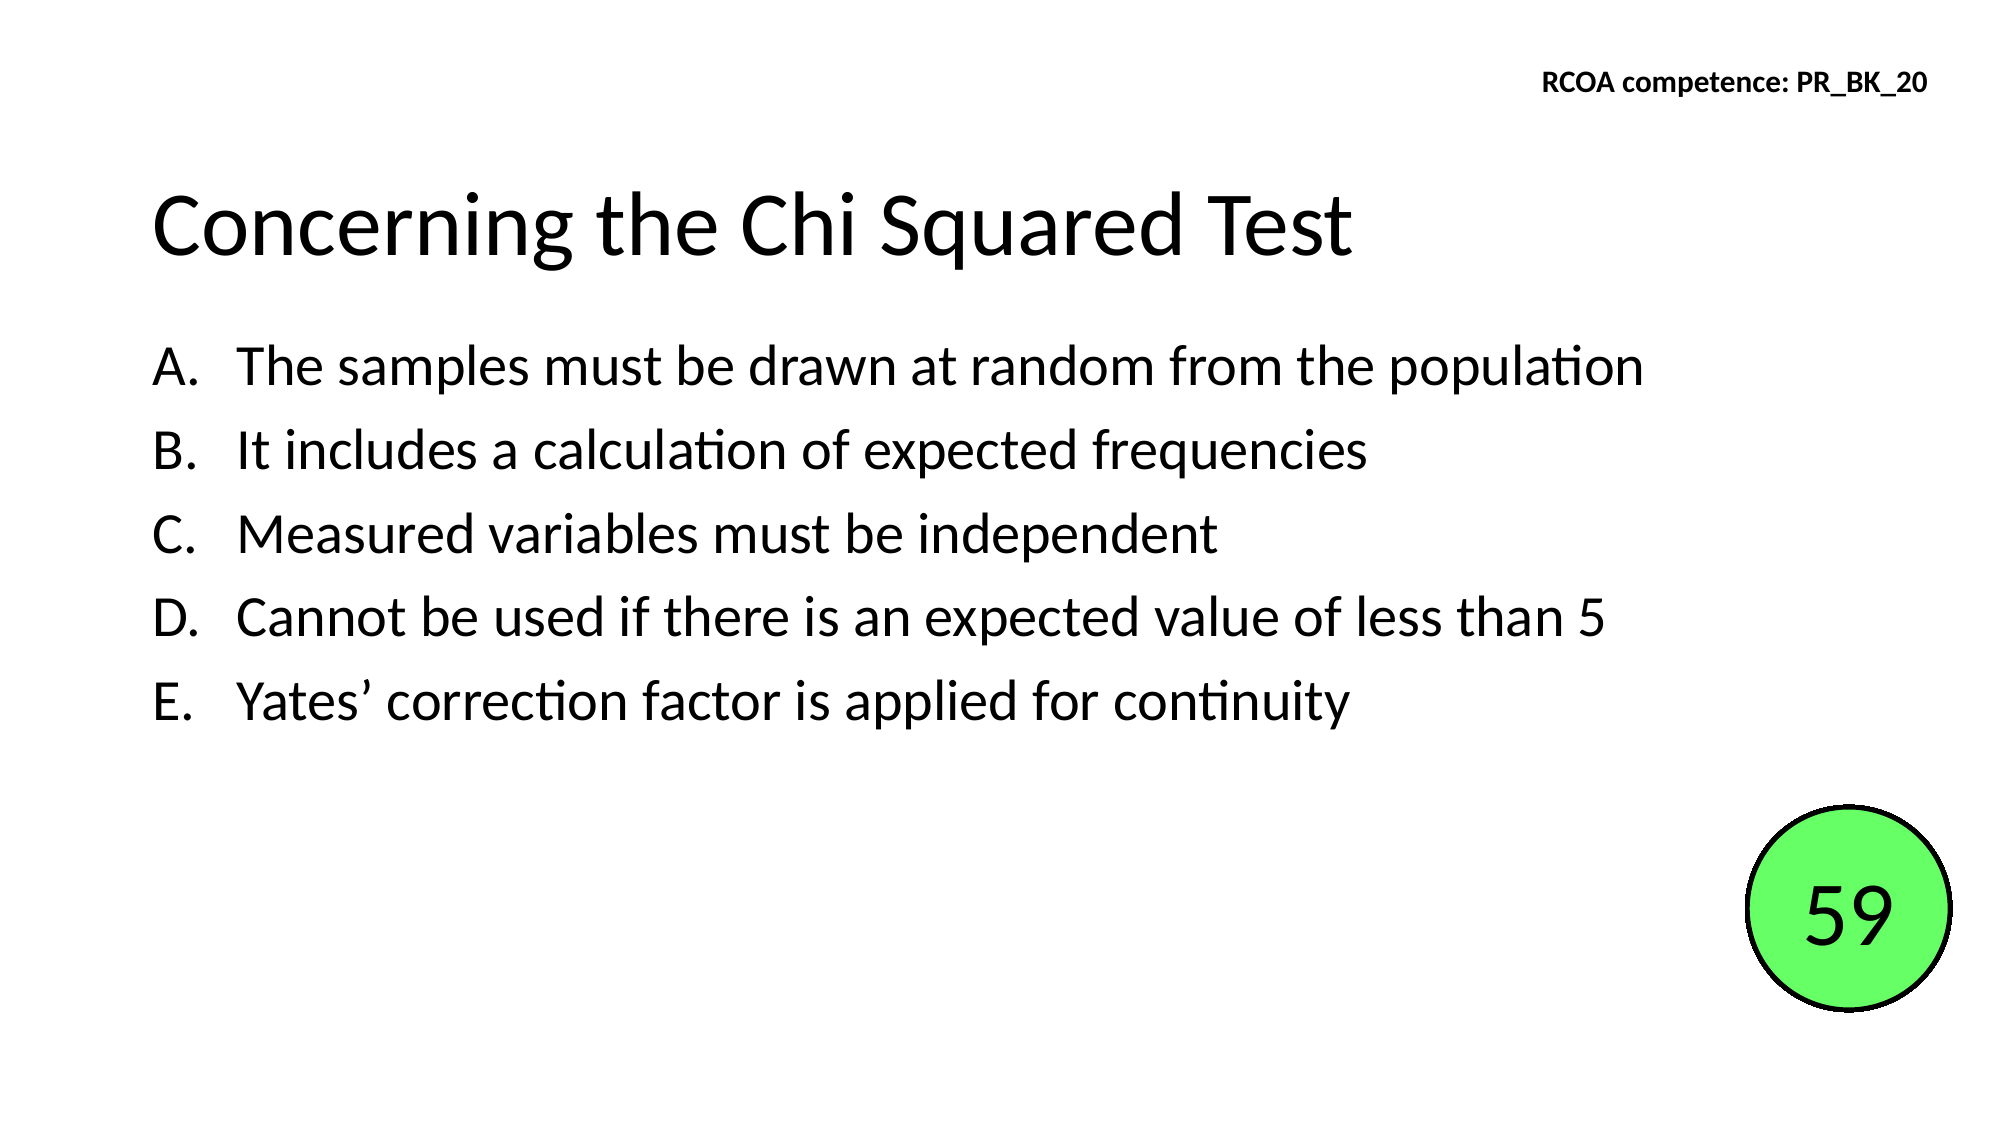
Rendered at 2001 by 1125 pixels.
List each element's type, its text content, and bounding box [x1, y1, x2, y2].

list The samples must be drawn at random from the population It includes a calculation of expected frequencies Measured variables must be independent Cannot be used if there is an expected value of less than 5 Yates’ correction factor is applied for continuity [137, 327, 1863, 1042]
text_box RCOA competence: PR_BK_20 [1327, 53, 1950, 106]
text_box 59 [1747, 807, 1951, 1010]
title Concerning the Chi Squared Test [137, 117, 1863, 327]
